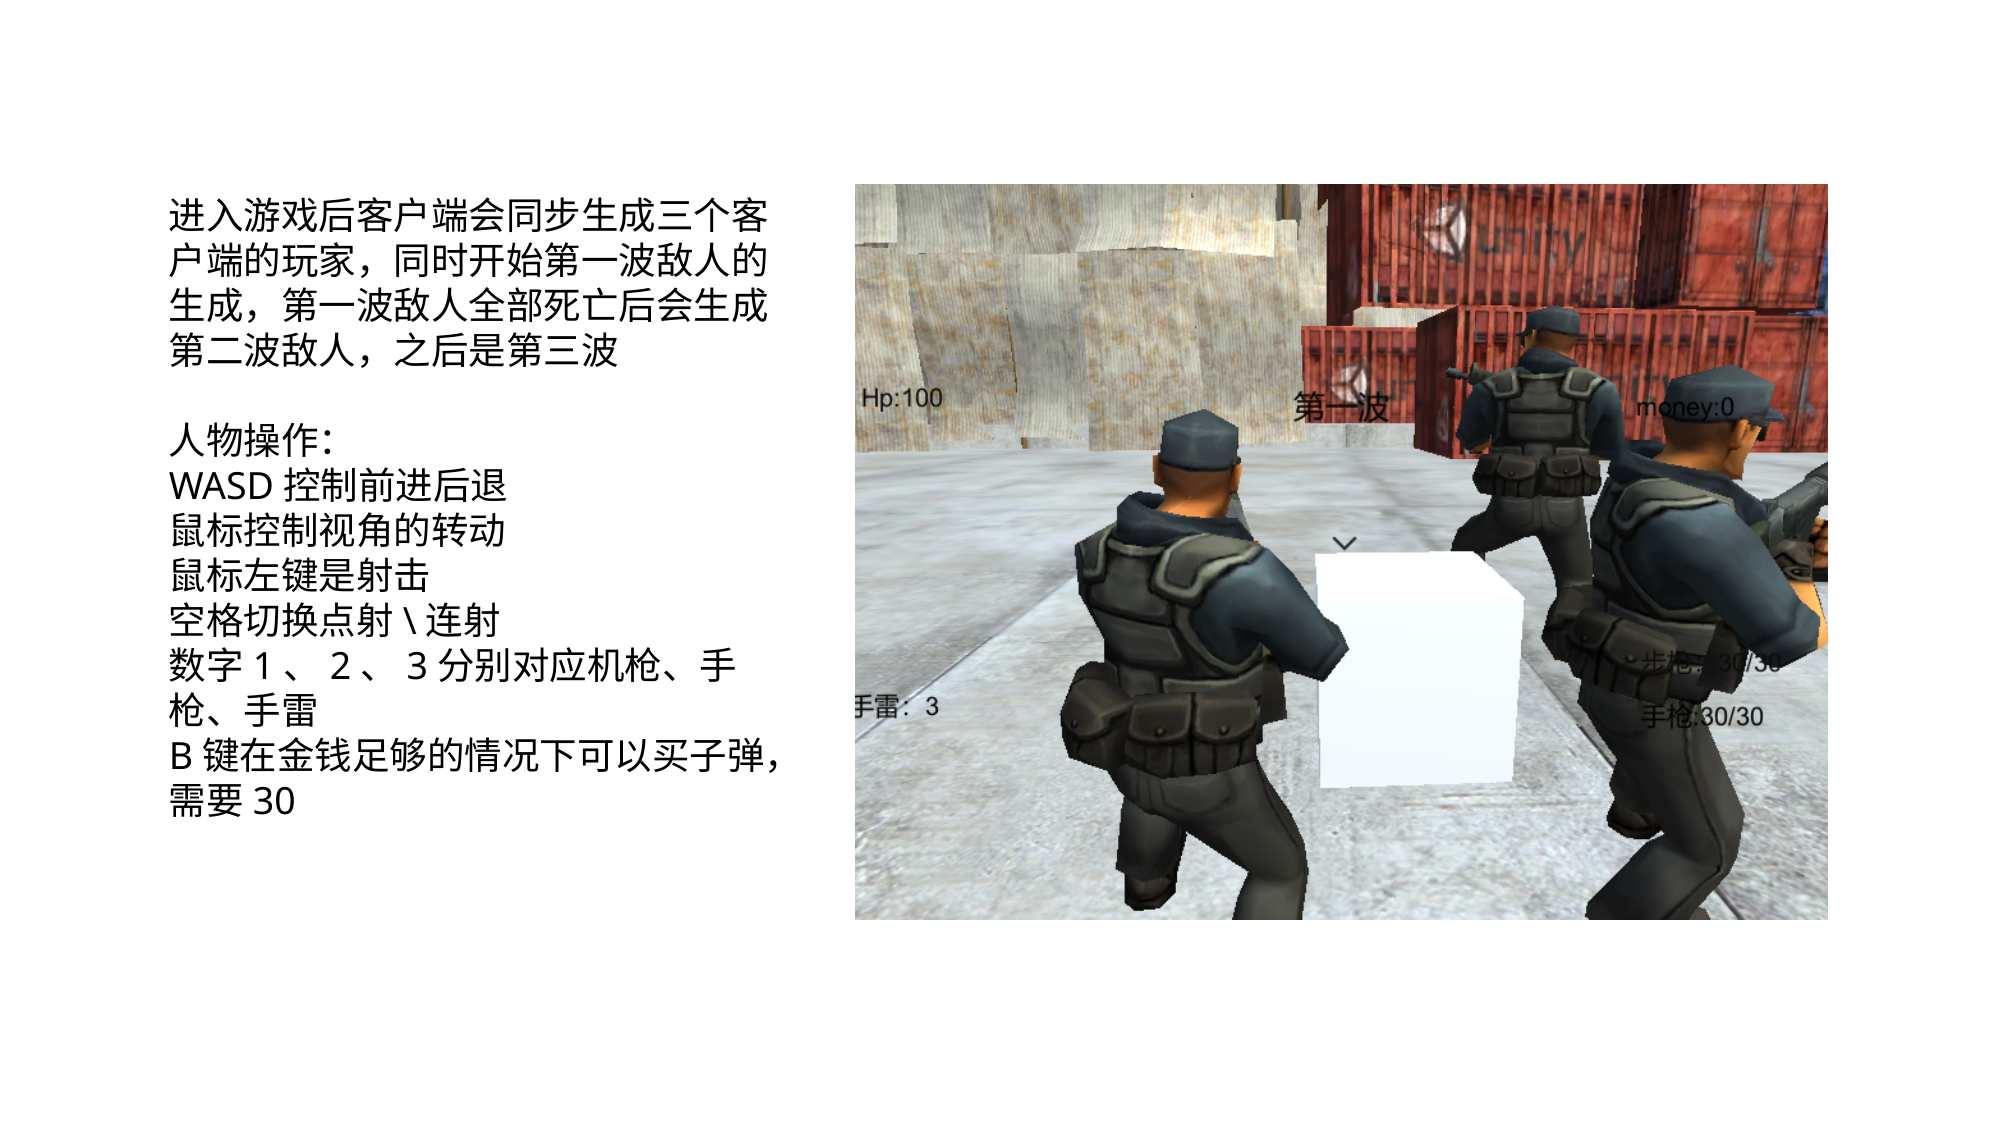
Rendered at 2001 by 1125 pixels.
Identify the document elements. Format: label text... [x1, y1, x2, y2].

text_box 进入游戏后客户端会同步生成三个客户端的玩家，同时开始第一波敌人的生成，第一波敌人全部死亡后会生成第二波敌人，之后是第三波 人物操作： WASD控制前进后退 鼠标控制视角的转动 鼠标左键是射击 空格切换点射\连射 数字1、2、3分别对应机枪、手枪、手雷 B键在金钱足够的情况下可以买子弹，需要30 [154, 184, 786, 875]
picture [855, 184, 1828, 920]
